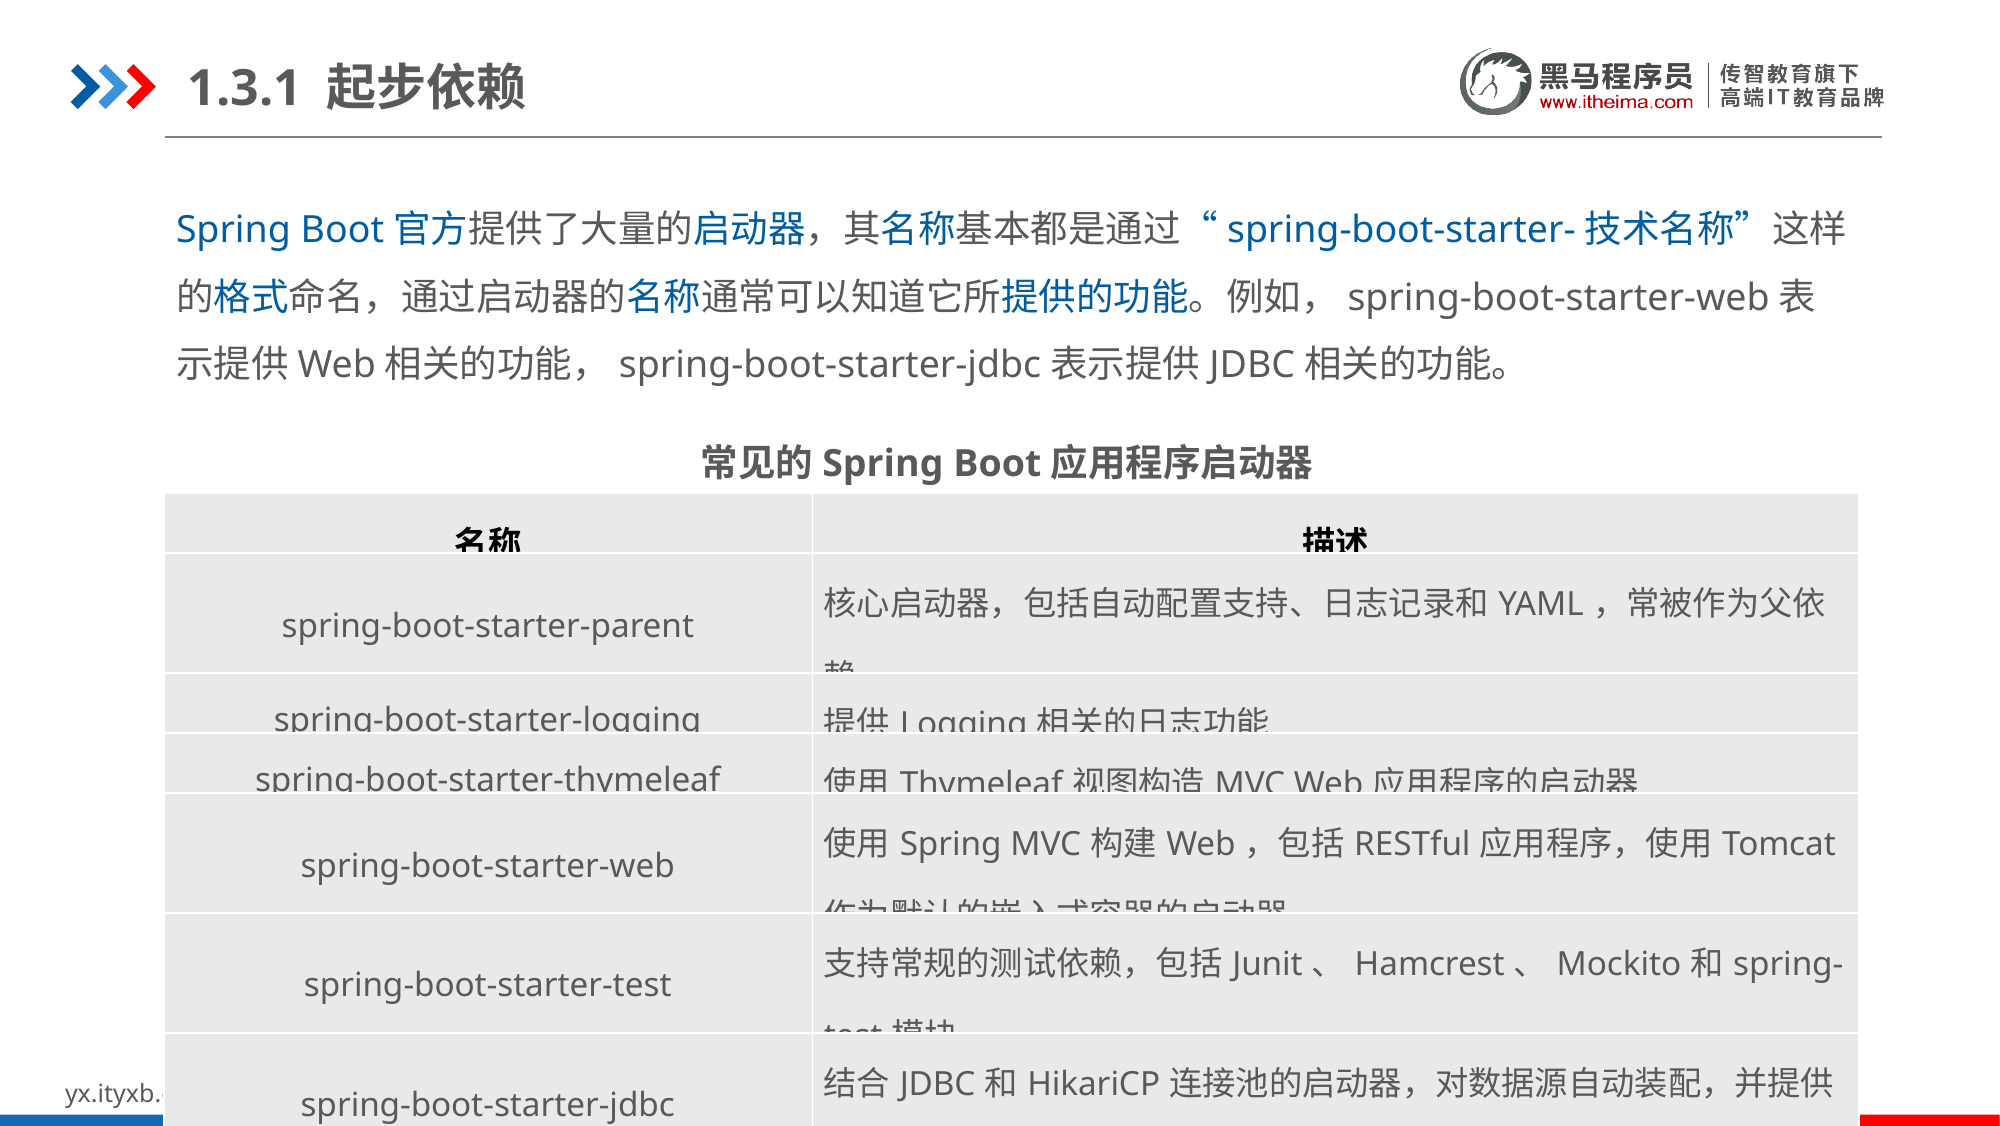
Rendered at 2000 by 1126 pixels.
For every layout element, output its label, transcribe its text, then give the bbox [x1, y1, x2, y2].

picture [1460, 48, 1887, 115]
table_cell 使用Spring MVC构建Web，包括RESTful应用程序，使用Tomcat作为默认的嵌入式容器的启动器 [813, 794, 1858, 912]
text_box Spring Boot官方提供了大量的启动器，其名称基本都是通过“spring-boot-starter-技术名称”这样的格式命名，通过启动器的名称通常可以知道它所提供的功能。例如，spring-boot-starter-web表示提供Web相关的功能，spring-boot-starter-jdbc表示提供JDBC相关的功能。 [161, 175, 1863, 393]
table_cell spring-boot-starter-logging [165, 674, 812, 732]
table_header 名称 [165, 494, 812, 552]
text_box 常见的Spring Boot应用程序启动器 [686, 409, 1338, 481]
table_cell spring-boot-starter-thymeleaf [165, 734, 812, 792]
table_header 描述 [813, 494, 1858, 552]
table_cell spring-boot-starter-parent [165, 554, 812, 672]
text_box 1.3.1 起步依赖 [187, 43, 1267, 127]
table_cell 结合JDBC和HikariCP连接池的启动器，对数据源自动装配，并提供JdbcTemplate简化数据库操作 [813, 1034, 1858, 1126]
table_cell spring-boot-starter-test [165, 914, 812, 1032]
table_cell 提供Logging相关的日志功能 [813, 674, 1858, 732]
table_cell 使用Thymeleaf视图构造MVC Web应用程序的启动器 [813, 734, 1858, 792]
table_cell spring-boot-starter-web [165, 794, 812, 912]
table_cell 支持常规的测试依赖，包括Junit、Hamcrest、Mockito和spring-test模块 [813, 914, 1858, 1032]
table_cell spring-boot-starter-jdbc [165, 1034, 812, 1126]
table_cell 核心启动器，包括自动配置支持、日志记录和YAML，常被作为父依赖 [813, 554, 1858, 672]
